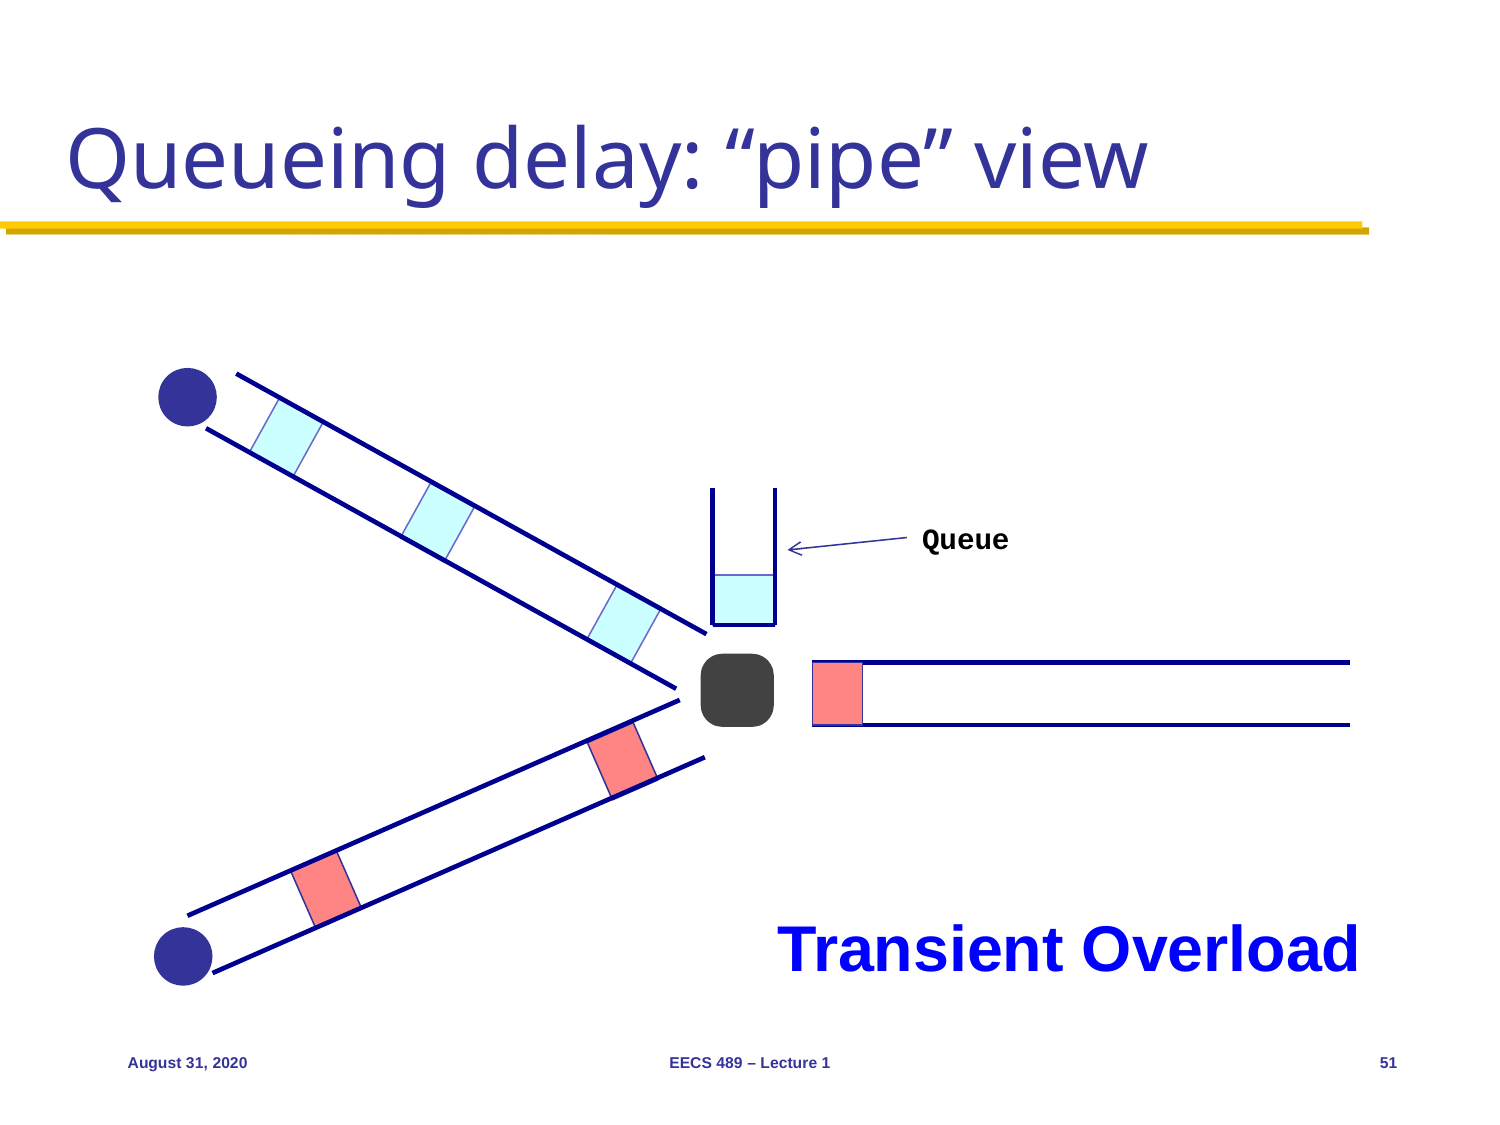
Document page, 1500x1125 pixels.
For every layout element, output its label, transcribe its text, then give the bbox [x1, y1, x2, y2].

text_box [812, 662, 1351, 726]
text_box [177, 804, 716, 870]
text_box [153, 927, 213, 986]
text_box Transient Overload [762, 899, 1463, 993]
slide_number 51 [1312, 1024, 1413, 1101]
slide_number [112, 1024, 426, 1101]
text_box [158, 367, 217, 427]
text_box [712, 487, 776, 626]
text_box [700, 653, 774, 727]
title Queueing delay: “pipe” view [49, 24, 1451, 213]
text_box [187, 498, 726, 565]
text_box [787, 537, 907, 551]
footer EECS 489 – Lecture 1 [512, 1024, 988, 1101]
text_box Queue [906, 512, 1025, 563]
